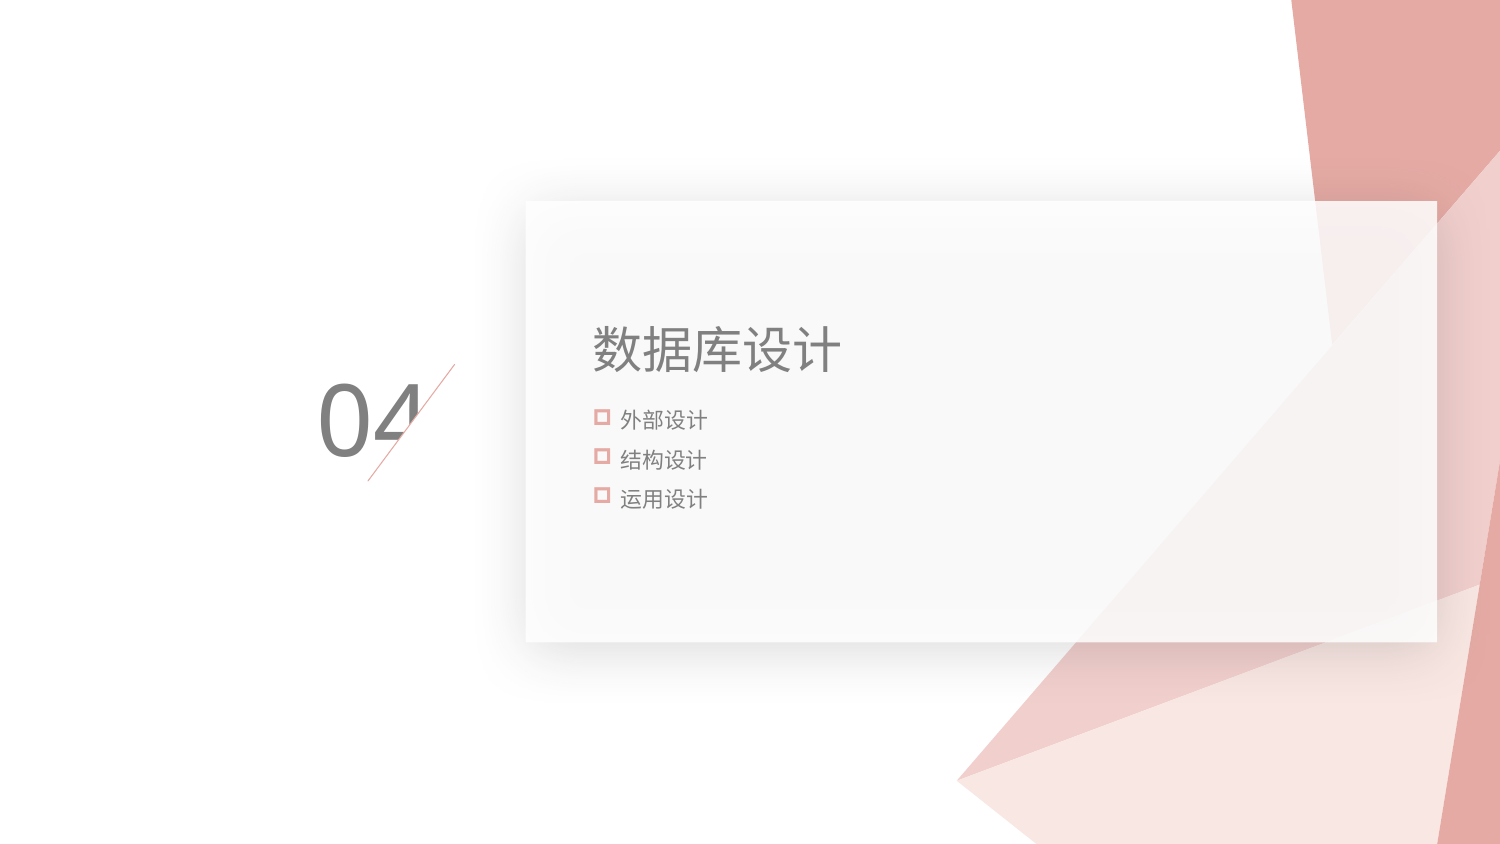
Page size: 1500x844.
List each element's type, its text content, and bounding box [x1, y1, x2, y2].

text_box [956, 0, 1500, 844]
text_box 外部设计 结构设计 运用设计 [578, 386, 951, 520]
text_box 04 [302, 348, 450, 484]
text_box [523, 199, 951, 644]
text_box 数据库设计 [578, 310, 858, 386]
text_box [367, 364, 455, 482]
